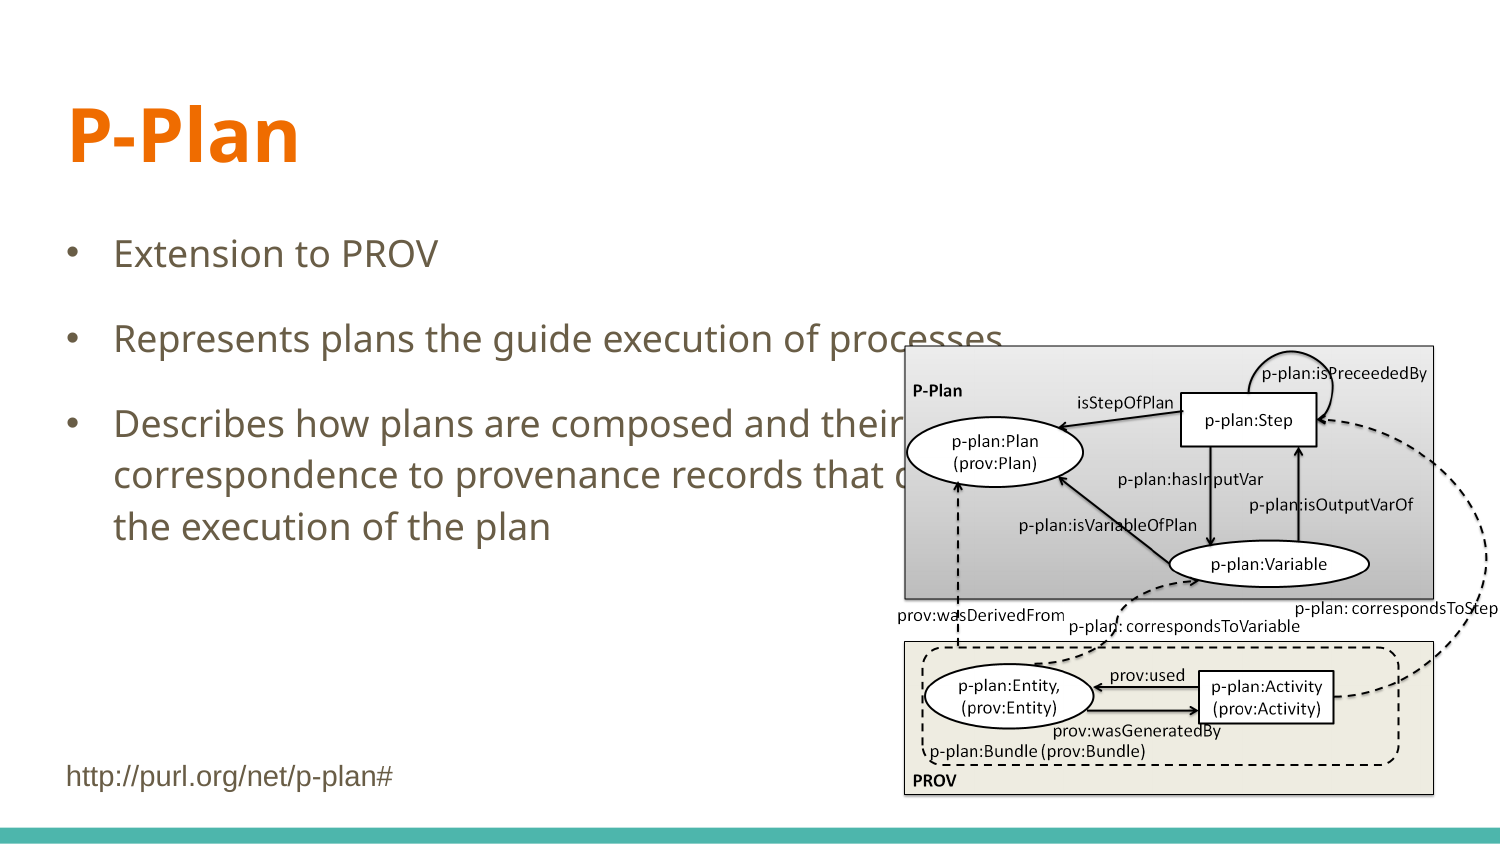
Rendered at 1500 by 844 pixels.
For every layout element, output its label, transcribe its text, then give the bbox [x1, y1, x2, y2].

title P-Plan [51, 72, 1449, 189]
picture [884, 343, 1500, 801]
list Extension to PROV Represents plans the guide execution of processes Describes how plans are composed and their correspondence to provenance records that describe the execution of the plan [51, 207, 1449, 750]
text_box http://purl.org/net/p-plan# [51, 749, 603, 800]
